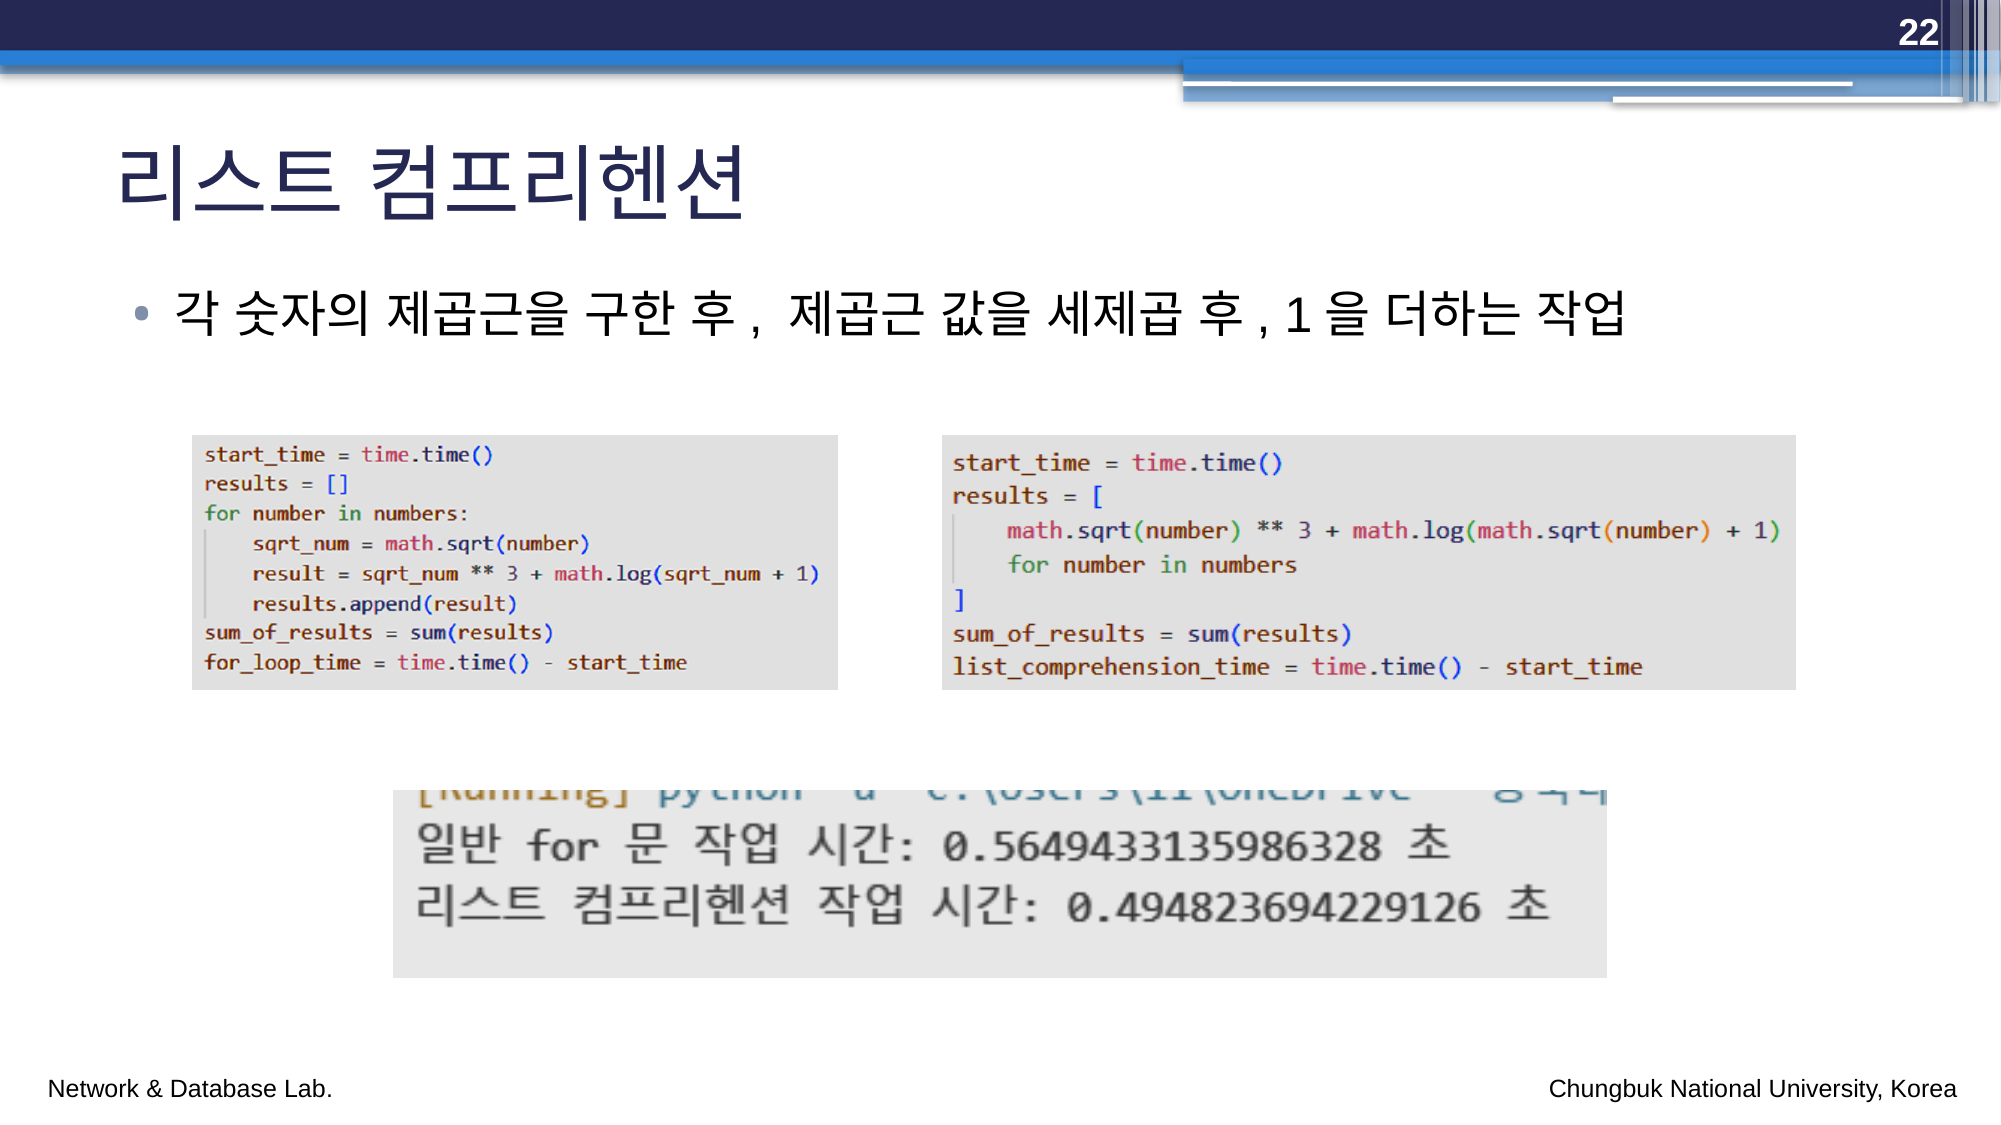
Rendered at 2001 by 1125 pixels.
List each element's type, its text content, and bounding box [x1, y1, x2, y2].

picture [942, 435, 1796, 690]
picture [192, 435, 838, 690]
list 각 숫자의 제곱근을 구한 후, 제곱근 값을 세제곱 후, 1을 더하는 작업 [99, 274, 1900, 1079]
title 리스트 컴프리헨션 [99, 93, 1900, 269]
picture [392, 789, 1608, 978]
slide_number 22 [1788, 0, 1955, 61]
